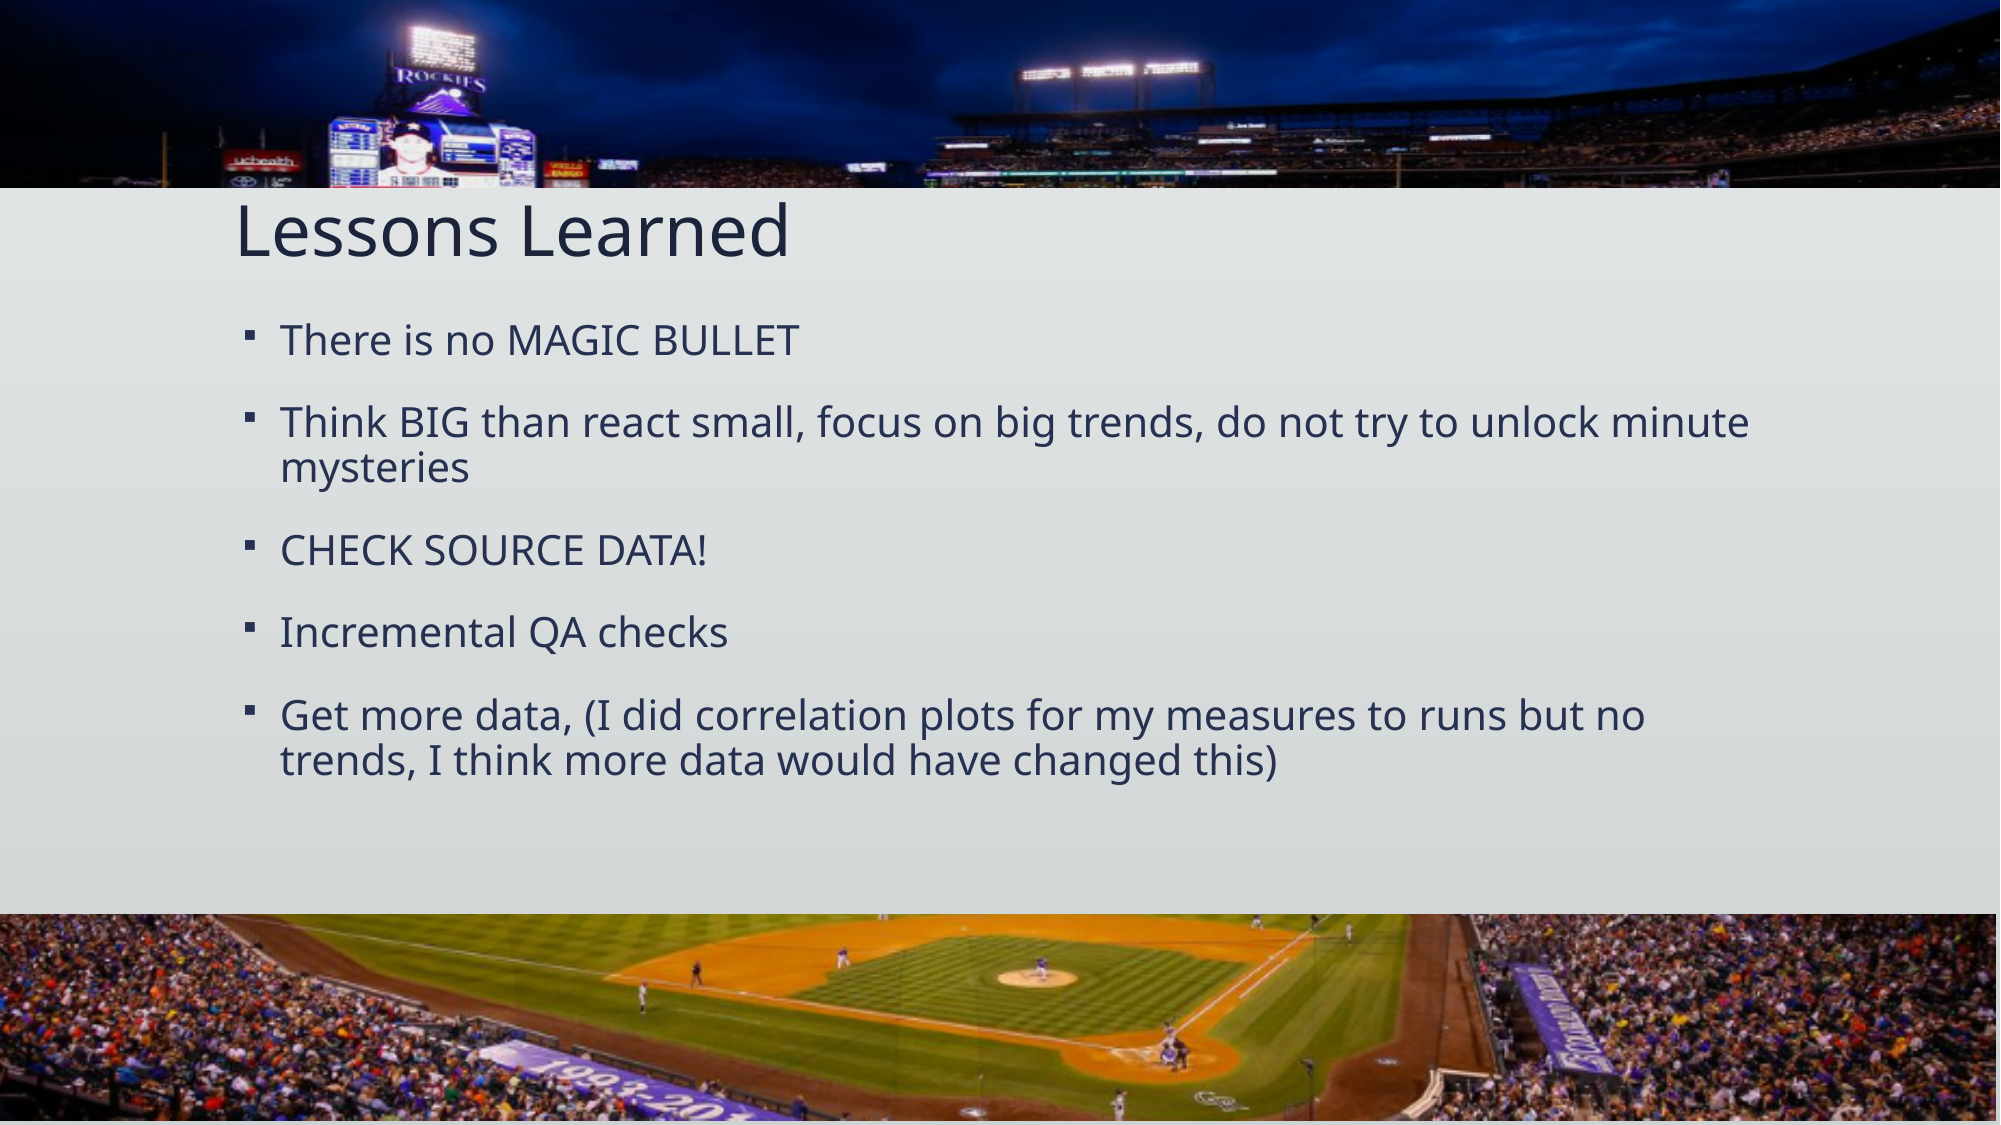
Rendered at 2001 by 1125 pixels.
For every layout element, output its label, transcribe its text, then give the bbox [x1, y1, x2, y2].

picture [0, 0, 2000, 188]
list There is no MAGIC BULLET Think BIG than react small, focus on big trends, do not try to unlock minute mysteries CHECK SOURCE DATA! Incremental QA checks Get more data, (I did correlation plots for my measures to runs but no trends, I think more data would have changed this) [219, 311, 1780, 914]
picture [0, 914, 1996, 1121]
title Lessons Learned [219, 188, 1780, 279]
